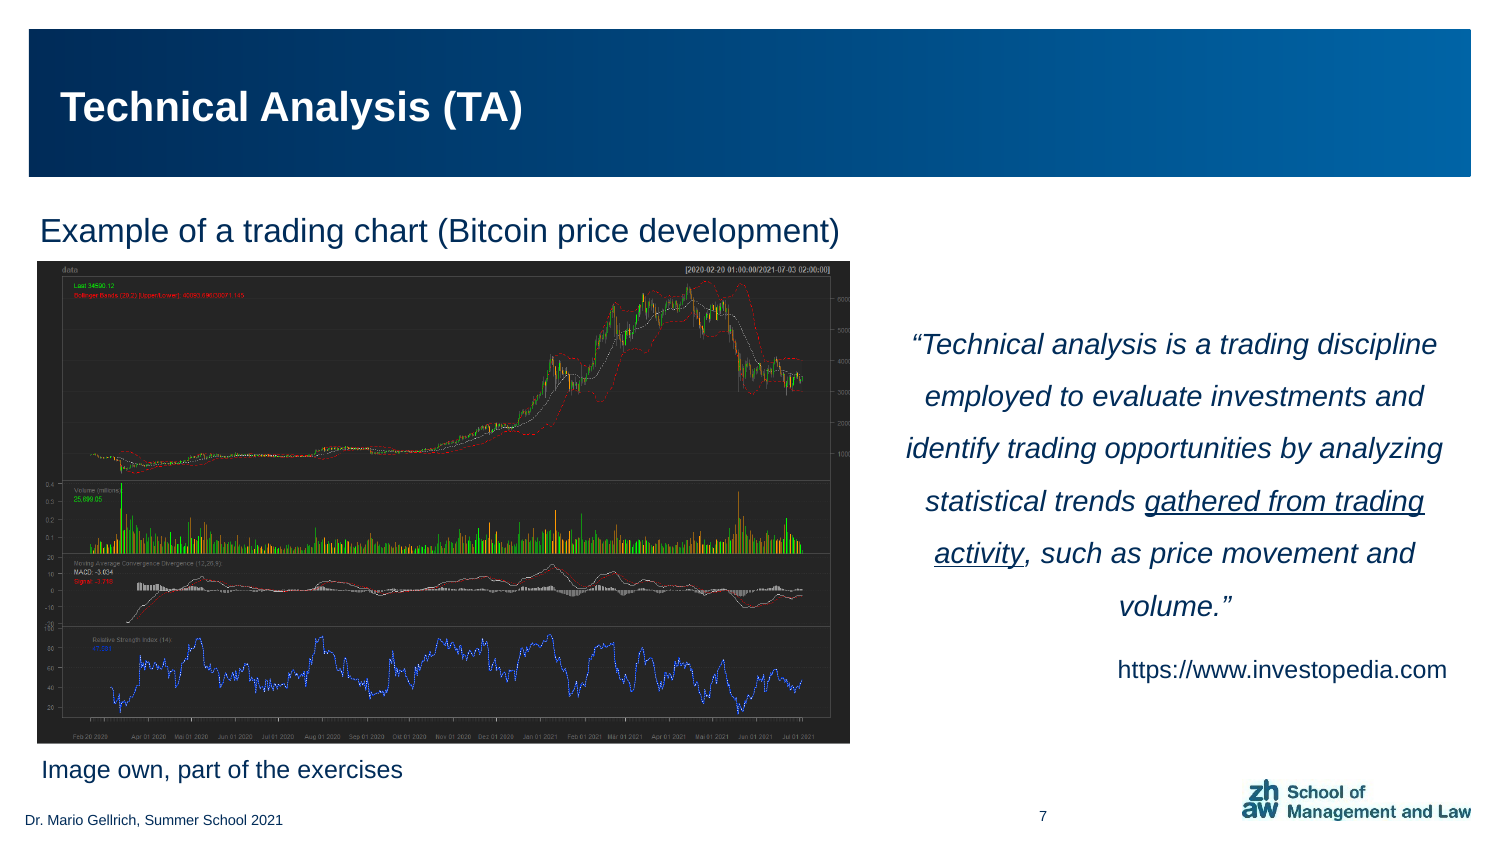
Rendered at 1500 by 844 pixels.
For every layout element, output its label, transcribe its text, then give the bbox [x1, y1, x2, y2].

text_box “Technical analysis is a trading discipline employed to evaluate investments and identify trading opportunities by analyzing statistical trends gathered from trading activity, such as price movement and volume.” [874, 300, 1475, 630]
slide_number 7 [954, 807, 1048, 825]
picture [1242, 779, 1471, 821]
text_box Example of a trading chart (Bitcoin price development) [24, 202, 875, 257]
title Technical Analysis (TA) [59, 57, 1453, 152]
picture [37, 261, 851, 744]
text_box Dr. Mario Gellrich, Summer School 2021 [24, 811, 313, 829]
text_box Image own, part of the exercises [26, 746, 852, 791]
text_box https://www.investopedia.com [1103, 645, 1474, 691]
